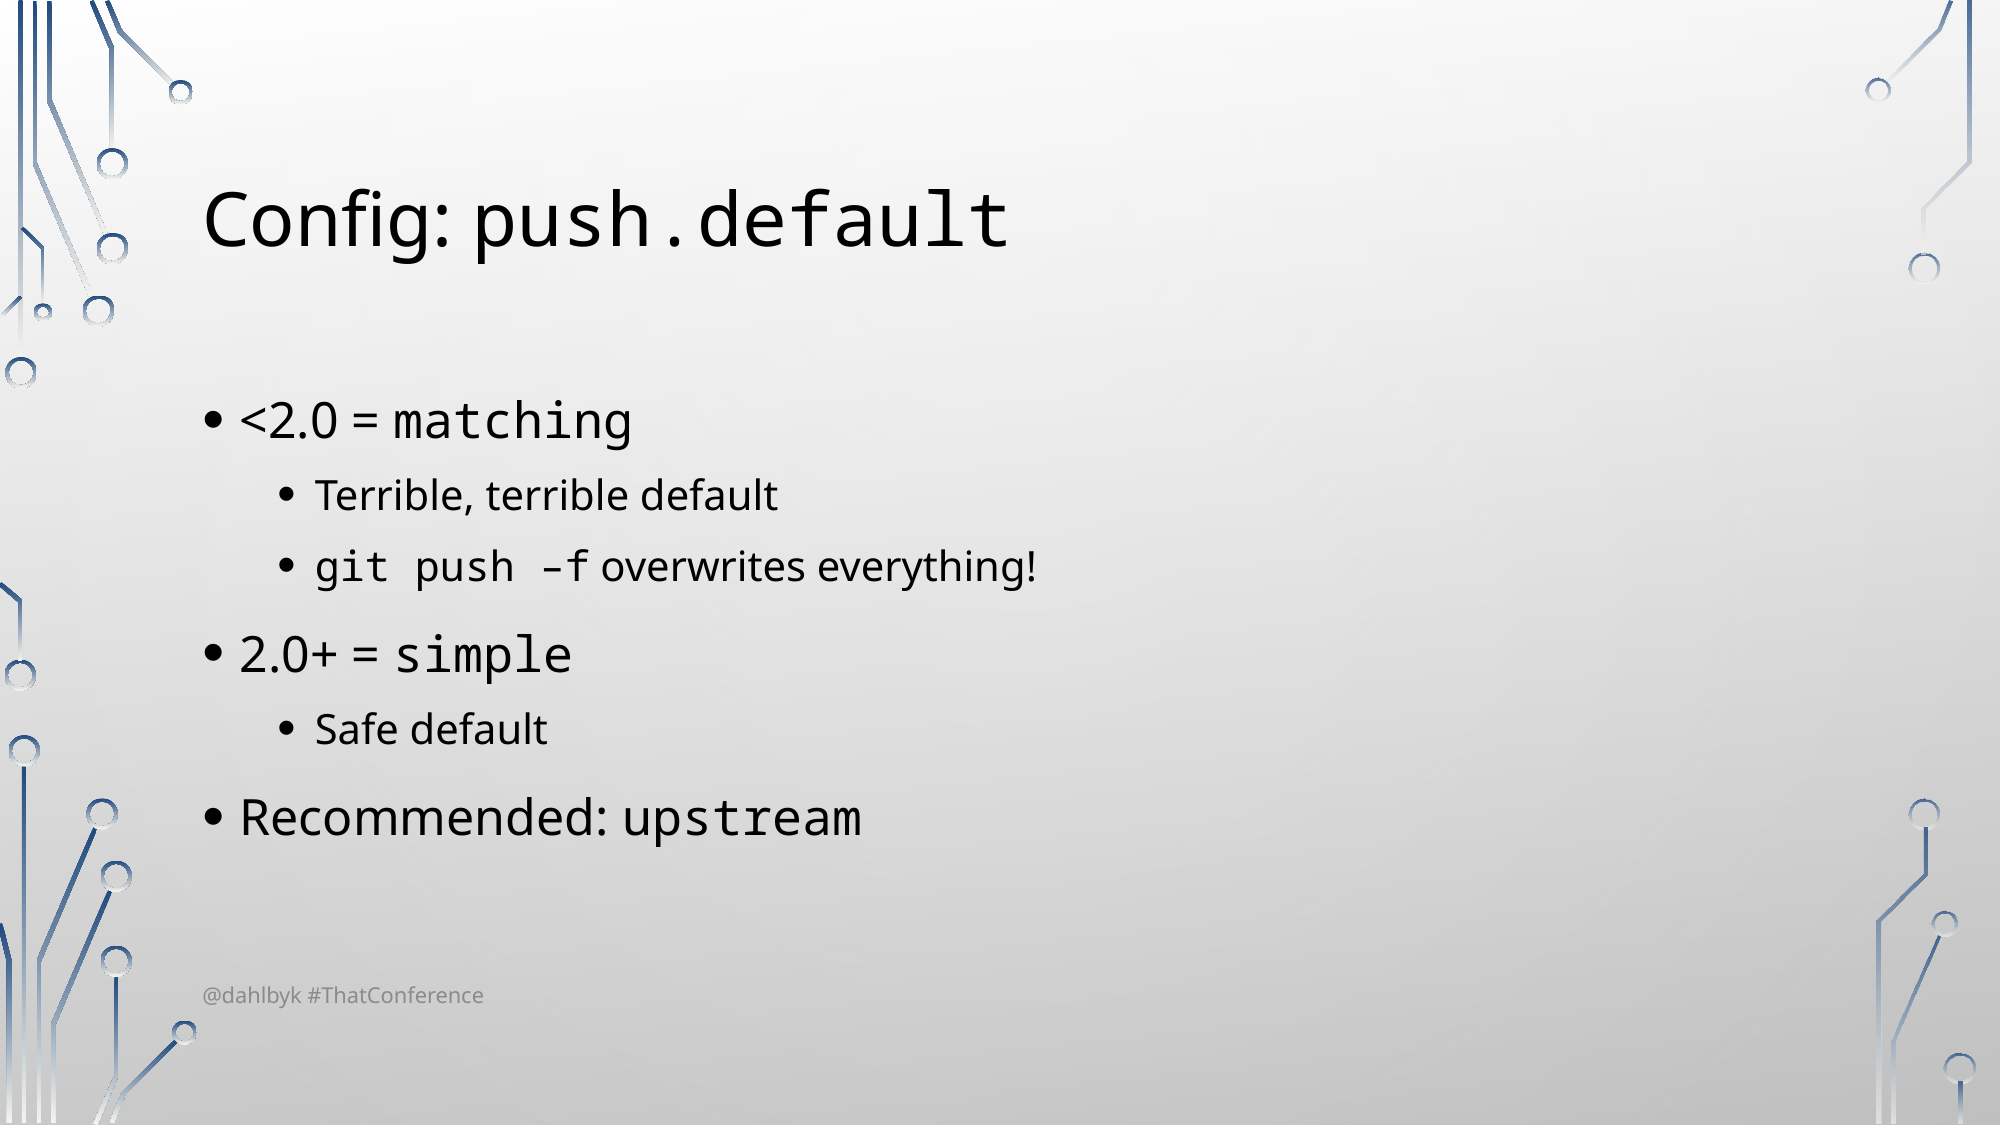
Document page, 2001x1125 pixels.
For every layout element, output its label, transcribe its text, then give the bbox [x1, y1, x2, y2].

title Config: push.default [187, 101, 1813, 344]
list <2.0 = matching Terrible, terrible default git push –f overwrites everything! 2.0+ = simple Safe default Recommended: upstream [187, 369, 1813, 950]
footer @dahlbyk #ThatConference [187, 965, 1211, 1025]
